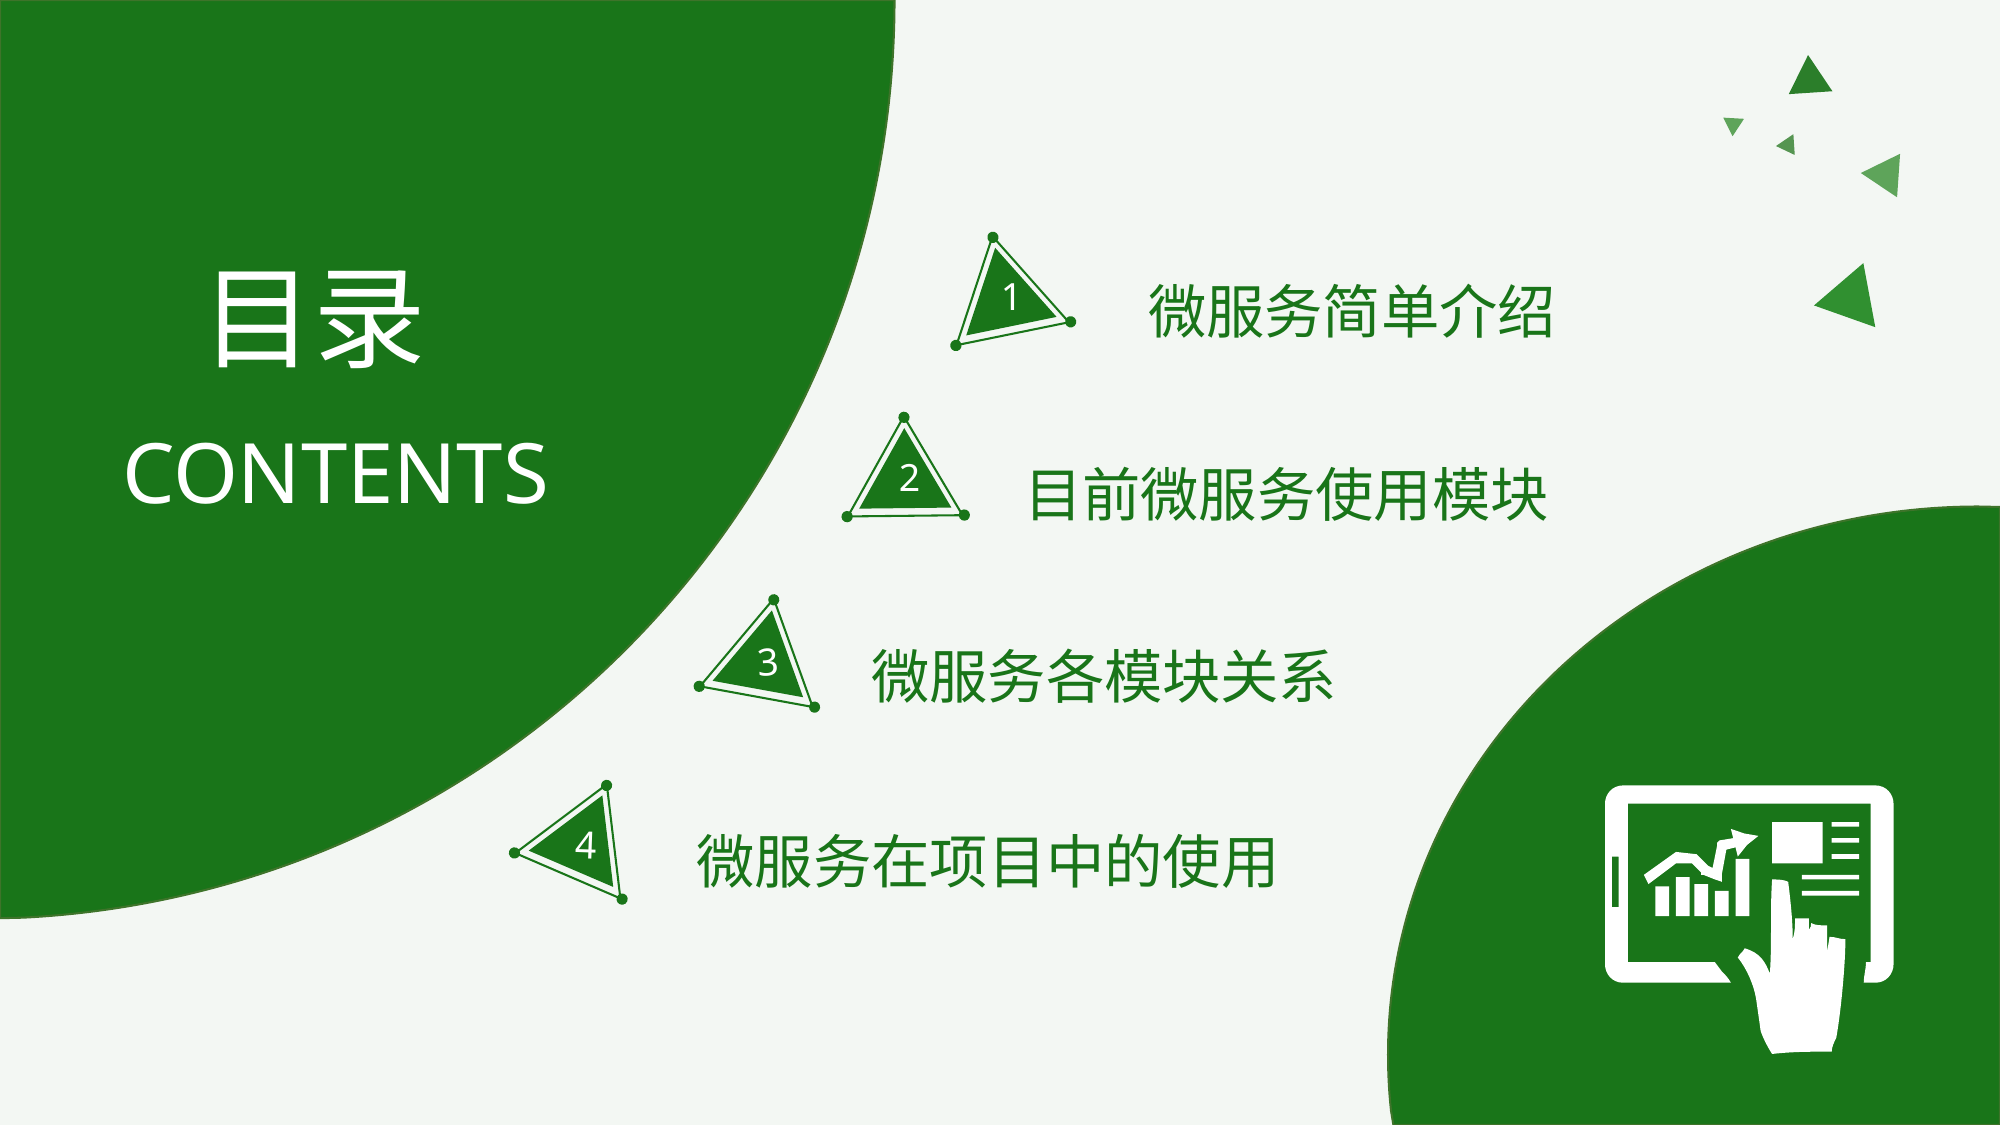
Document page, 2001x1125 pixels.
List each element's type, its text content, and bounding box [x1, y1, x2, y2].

text_box [1860, 153, 1901, 198]
text_box 微服务在项目中的使用 [895, 817, 1387, 903]
text_box 目前微服务使用模块 [1009, 450, 1759, 535]
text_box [1387, 506, 2000, 1125]
text_box [1788, 55, 1833, 95]
text_box 微服务简单介绍 [1133, 268, 1883, 353]
text_box [1857, 263, 1865, 268]
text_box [0, 0, 895, 919]
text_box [895, 418, 979, 548]
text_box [939, 236, 1080, 366]
text_box [1775, 134, 1795, 155]
text_box 微服务各模块关系 [895, 632, 1387, 717]
text_box [1723, 117, 1745, 137]
